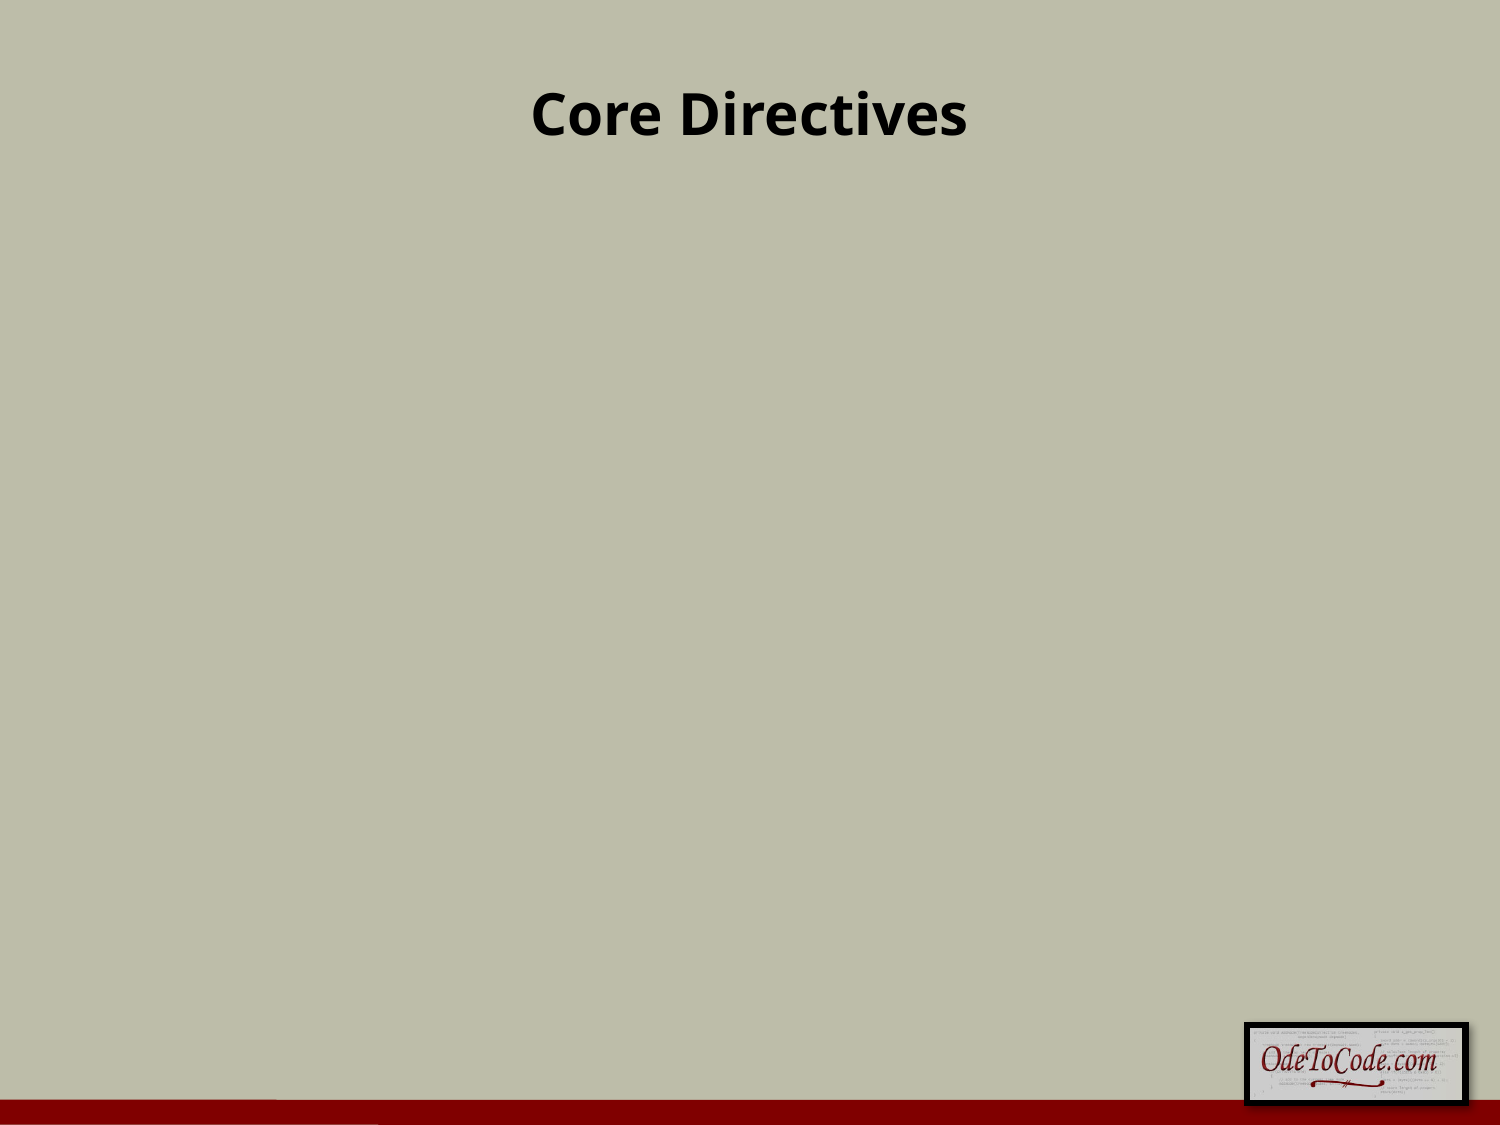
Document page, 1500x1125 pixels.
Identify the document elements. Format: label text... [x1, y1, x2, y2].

picture [1250, 1028, 1462, 1100]
title Core Directives [74, 49, 1426, 176]
